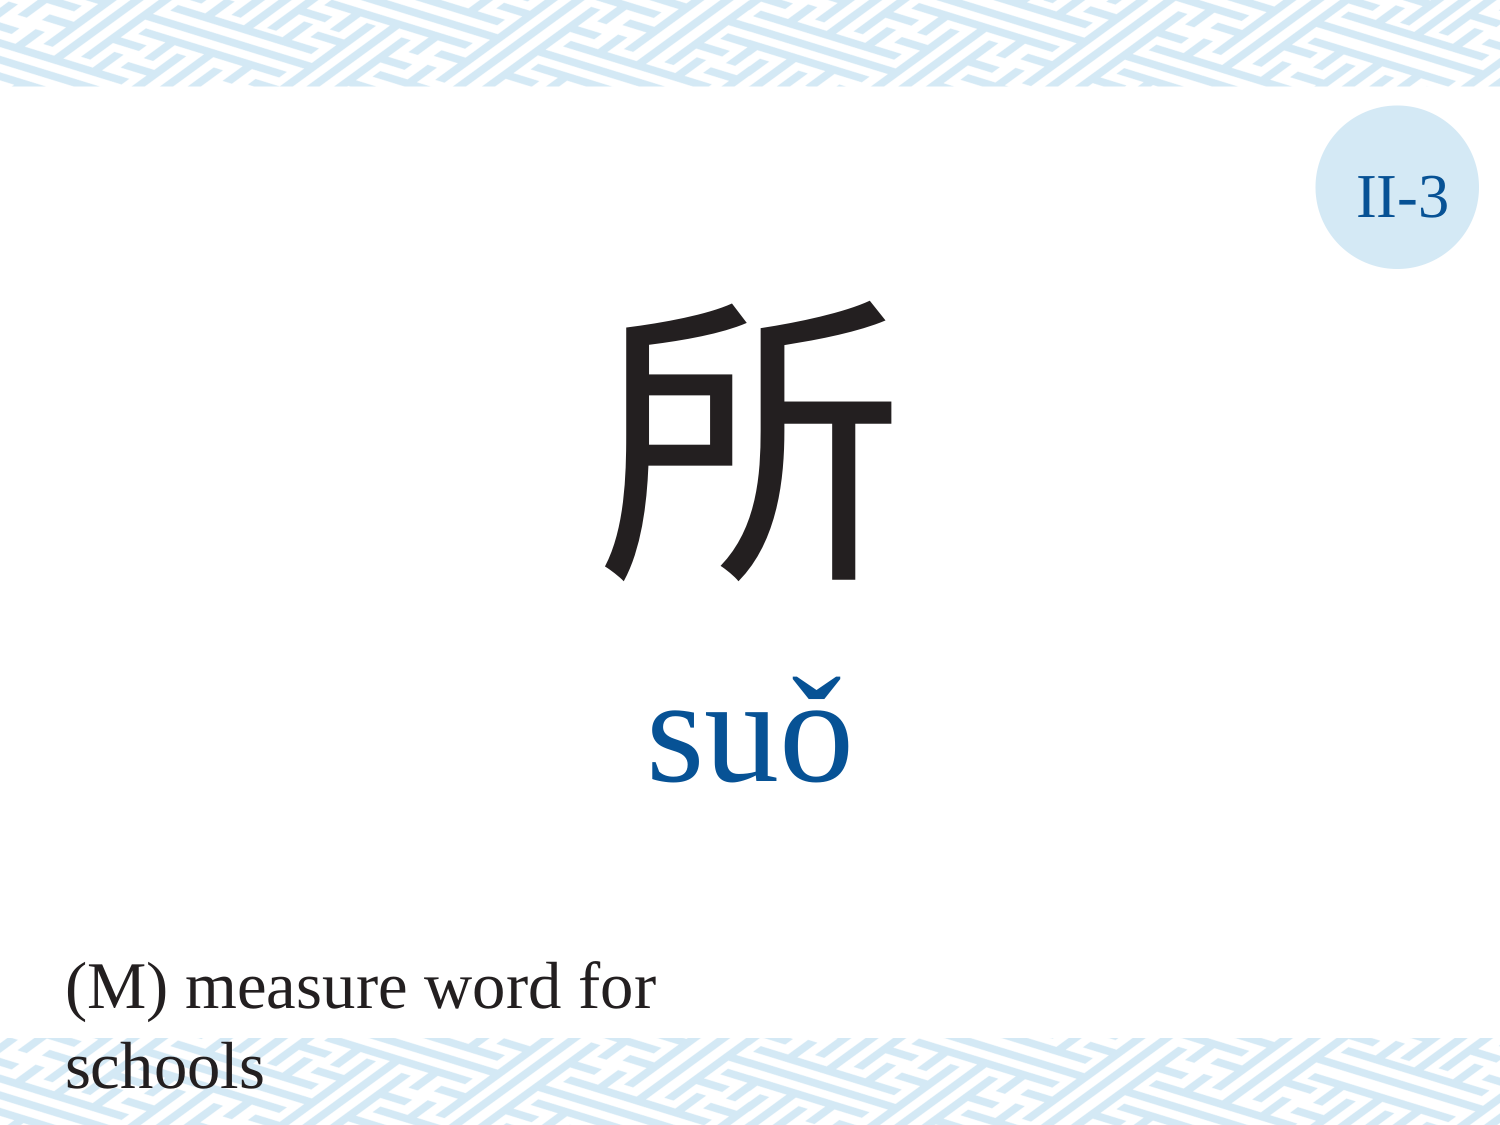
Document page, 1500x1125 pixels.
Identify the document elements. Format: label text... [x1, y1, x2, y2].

text_box II-3 所 suǒ [593, 154, 1451, 812]
picture [0, 0, 1500, 1125]
text_box (M) measure word for schools [62, 942, 875, 1103]
